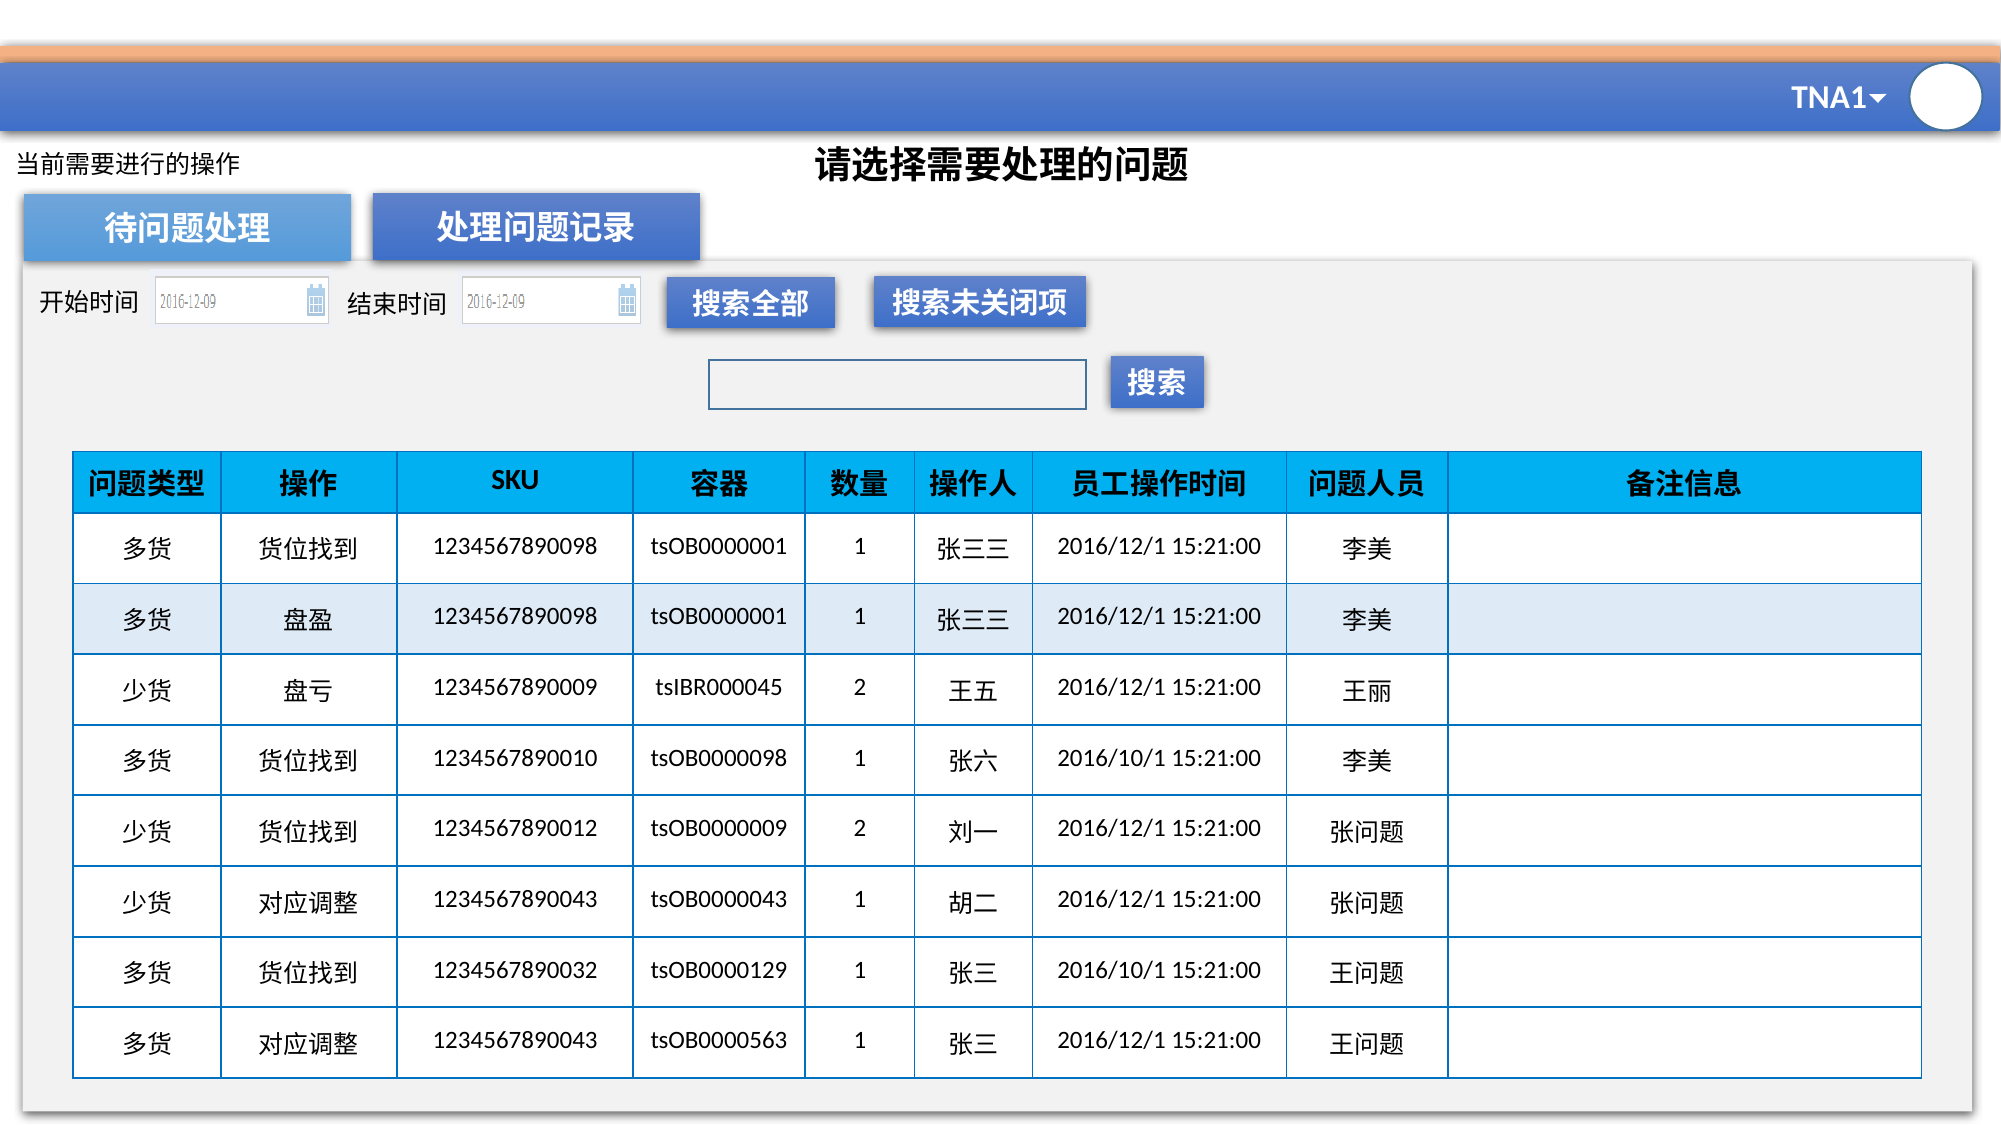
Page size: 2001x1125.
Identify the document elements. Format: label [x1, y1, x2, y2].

table_cell [915, 938, 1032, 1006]
table_cell [222, 867, 396, 936]
table_cell [806, 726, 914, 794]
table_cell [806, 1008, 914, 1077]
table_cell [1449, 726, 1921, 794]
table_cell [634, 655, 804, 724]
table_header [74, 452, 220, 512]
table_cell [1033, 655, 1286, 724]
table_cell [74, 938, 220, 1006]
table_cell [806, 514, 914, 583]
table_cell [74, 1008, 220, 1077]
table_cell [74, 726, 220, 794]
table_cell [74, 796, 220, 865]
table_cell [915, 1008, 1032, 1077]
table_cell [398, 796, 632, 865]
table_cell [398, 1008, 632, 1077]
table_cell [806, 867, 914, 936]
table_cell [398, 584, 632, 653]
table_cell [1033, 726, 1286, 794]
table_cell [1287, 867, 1447, 936]
table_header [634, 452, 804, 512]
text_box [0, 133, 2000, 1112]
picture [457, 269, 645, 328]
table_cell [634, 796, 804, 865]
table_cell [634, 726, 804, 794]
table_cell [222, 938, 396, 1006]
table_header [1033, 452, 1286, 512]
table_cell [634, 584, 804, 653]
table_cell [74, 514, 220, 583]
table_cell [1287, 938, 1447, 1006]
picture [150, 269, 332, 328]
table_cell [74, 867, 220, 936]
table_cell [1449, 938, 1921, 1006]
table_header [222, 452, 396, 512]
table_header [806, 452, 914, 512]
table_cell [915, 867, 1032, 936]
table_cell [806, 584, 914, 653]
table_cell [1033, 584, 1286, 653]
table_cell [915, 796, 1032, 865]
table_cell [634, 938, 804, 1006]
table_cell [1287, 796, 1447, 865]
table_cell [74, 655, 220, 724]
table_cell [1033, 514, 1286, 583]
table_header [398, 452, 632, 512]
table_header [1449, 452, 1921, 512]
table_cell [222, 726, 396, 794]
table_header [915, 452, 1032, 512]
table_cell [1287, 1008, 1447, 1077]
table_cell [398, 514, 632, 583]
table_cell [398, 938, 632, 1006]
table_cell [915, 584, 1032, 653]
table_cell [222, 796, 396, 865]
table_cell [915, 655, 1032, 724]
table_cell [1449, 655, 1921, 724]
table_cell [806, 655, 914, 724]
table_cell [222, 584, 396, 653]
table_cell [1449, 1008, 1921, 1077]
table_cell [634, 514, 804, 583]
table_cell [1033, 867, 1286, 936]
table_cell [806, 796, 914, 865]
table_cell [222, 514, 396, 583]
table_cell [398, 655, 632, 724]
table_cell [915, 514, 1032, 583]
table_cell [1287, 514, 1447, 583]
table_cell [806, 938, 914, 1006]
table_cell [1449, 867, 1921, 936]
table_cell [1033, 938, 1286, 1006]
table_cell [222, 655, 396, 724]
table_cell [1287, 584, 1447, 653]
table_cell [398, 726, 632, 794]
table_cell [1033, 1008, 1286, 1077]
table_cell [1449, 514, 1921, 583]
table_cell [1033, 796, 1286, 865]
table_cell [1449, 796, 1921, 865]
table_cell [398, 867, 632, 936]
table_cell [634, 867, 804, 936]
table_cell [1287, 655, 1447, 724]
table_header [1287, 452, 1447, 512]
table_cell [222, 1008, 396, 1077]
table_cell [1287, 726, 1447, 794]
table_cell [1449, 584, 1921, 653]
table_cell [634, 1008, 804, 1077]
table_cell [915, 726, 1032, 794]
table_cell [74, 584, 220, 653]
